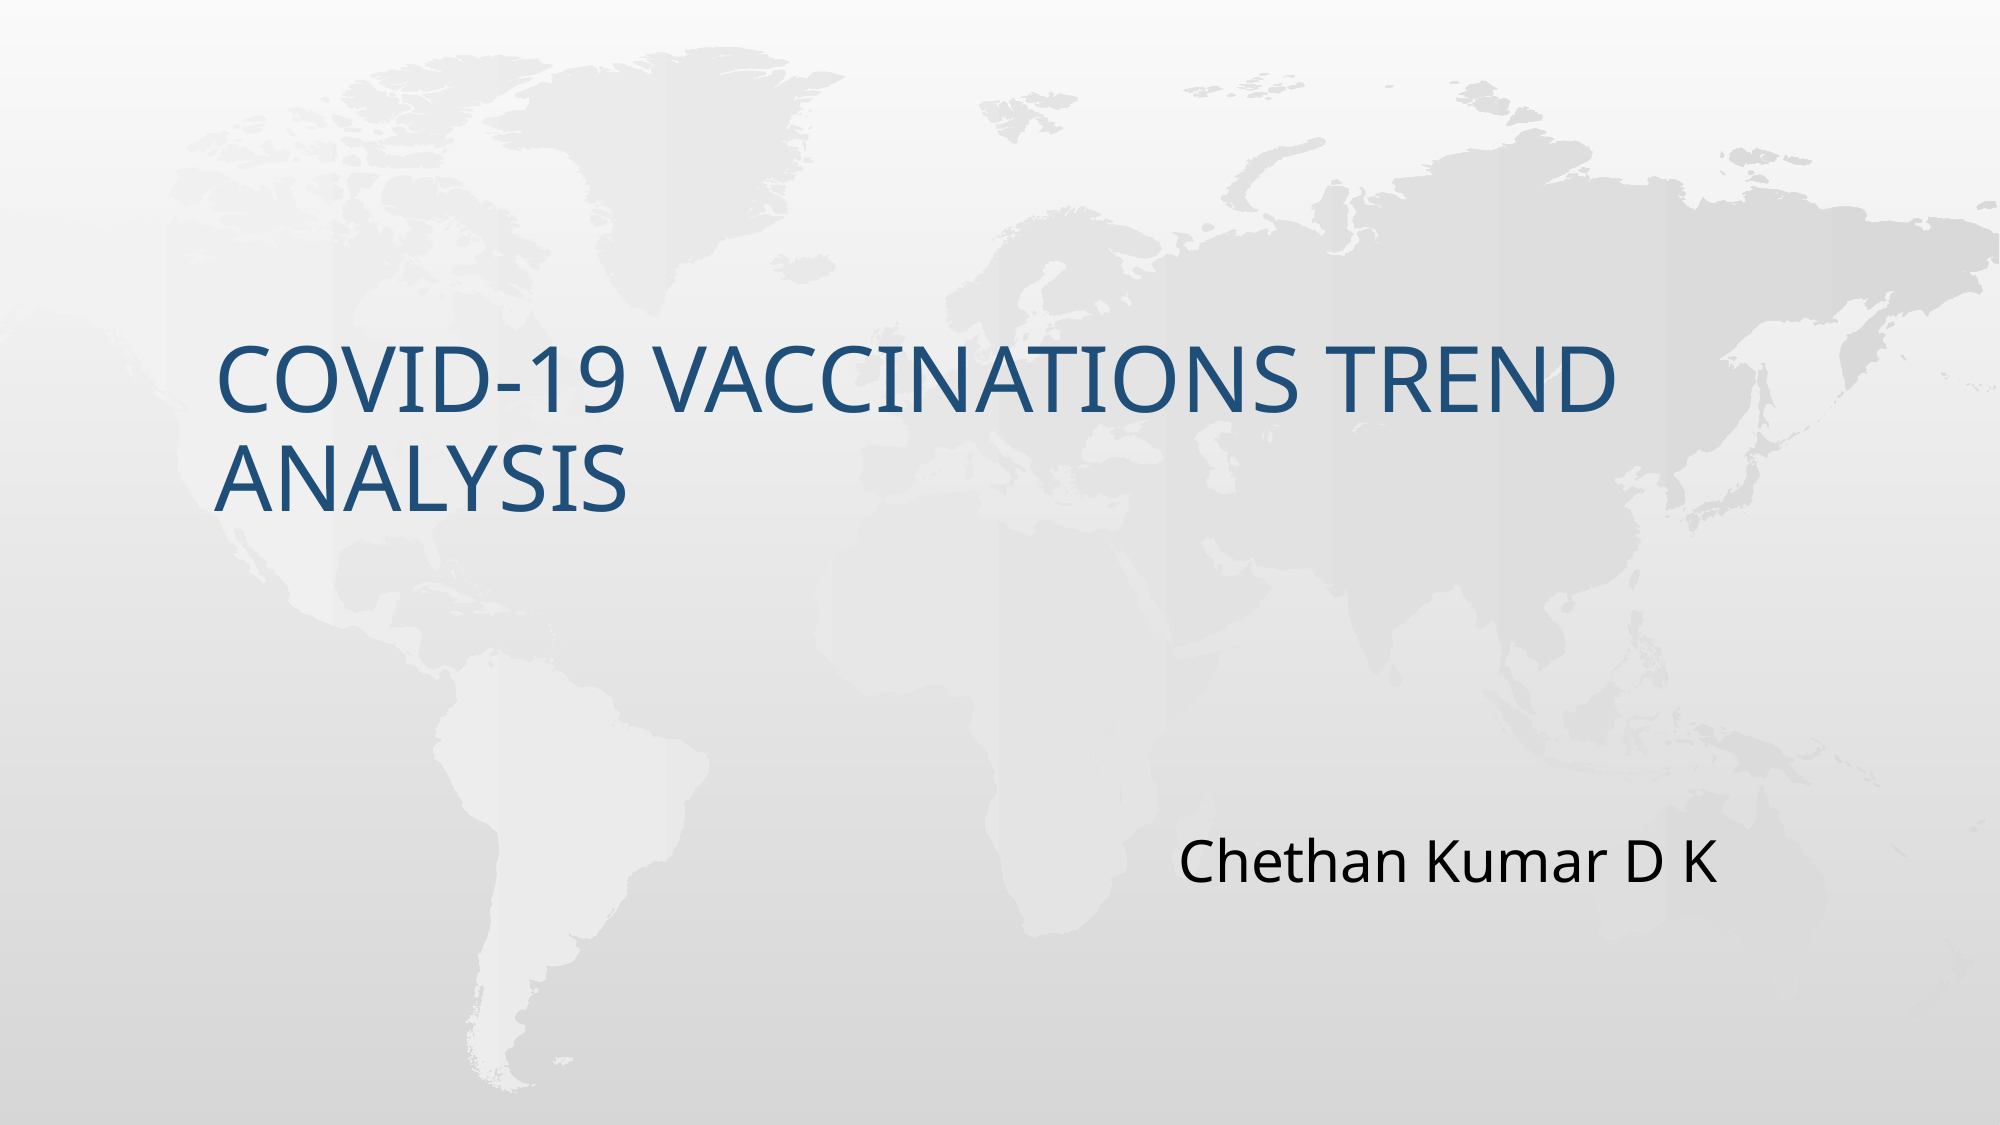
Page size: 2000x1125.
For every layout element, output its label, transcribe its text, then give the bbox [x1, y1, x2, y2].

subtitle Chethan Kumar D K [199, 825, 1733, 1013]
title COVID-19 Vaccinations Trend Analysis [199, 299, 1800, 539]
